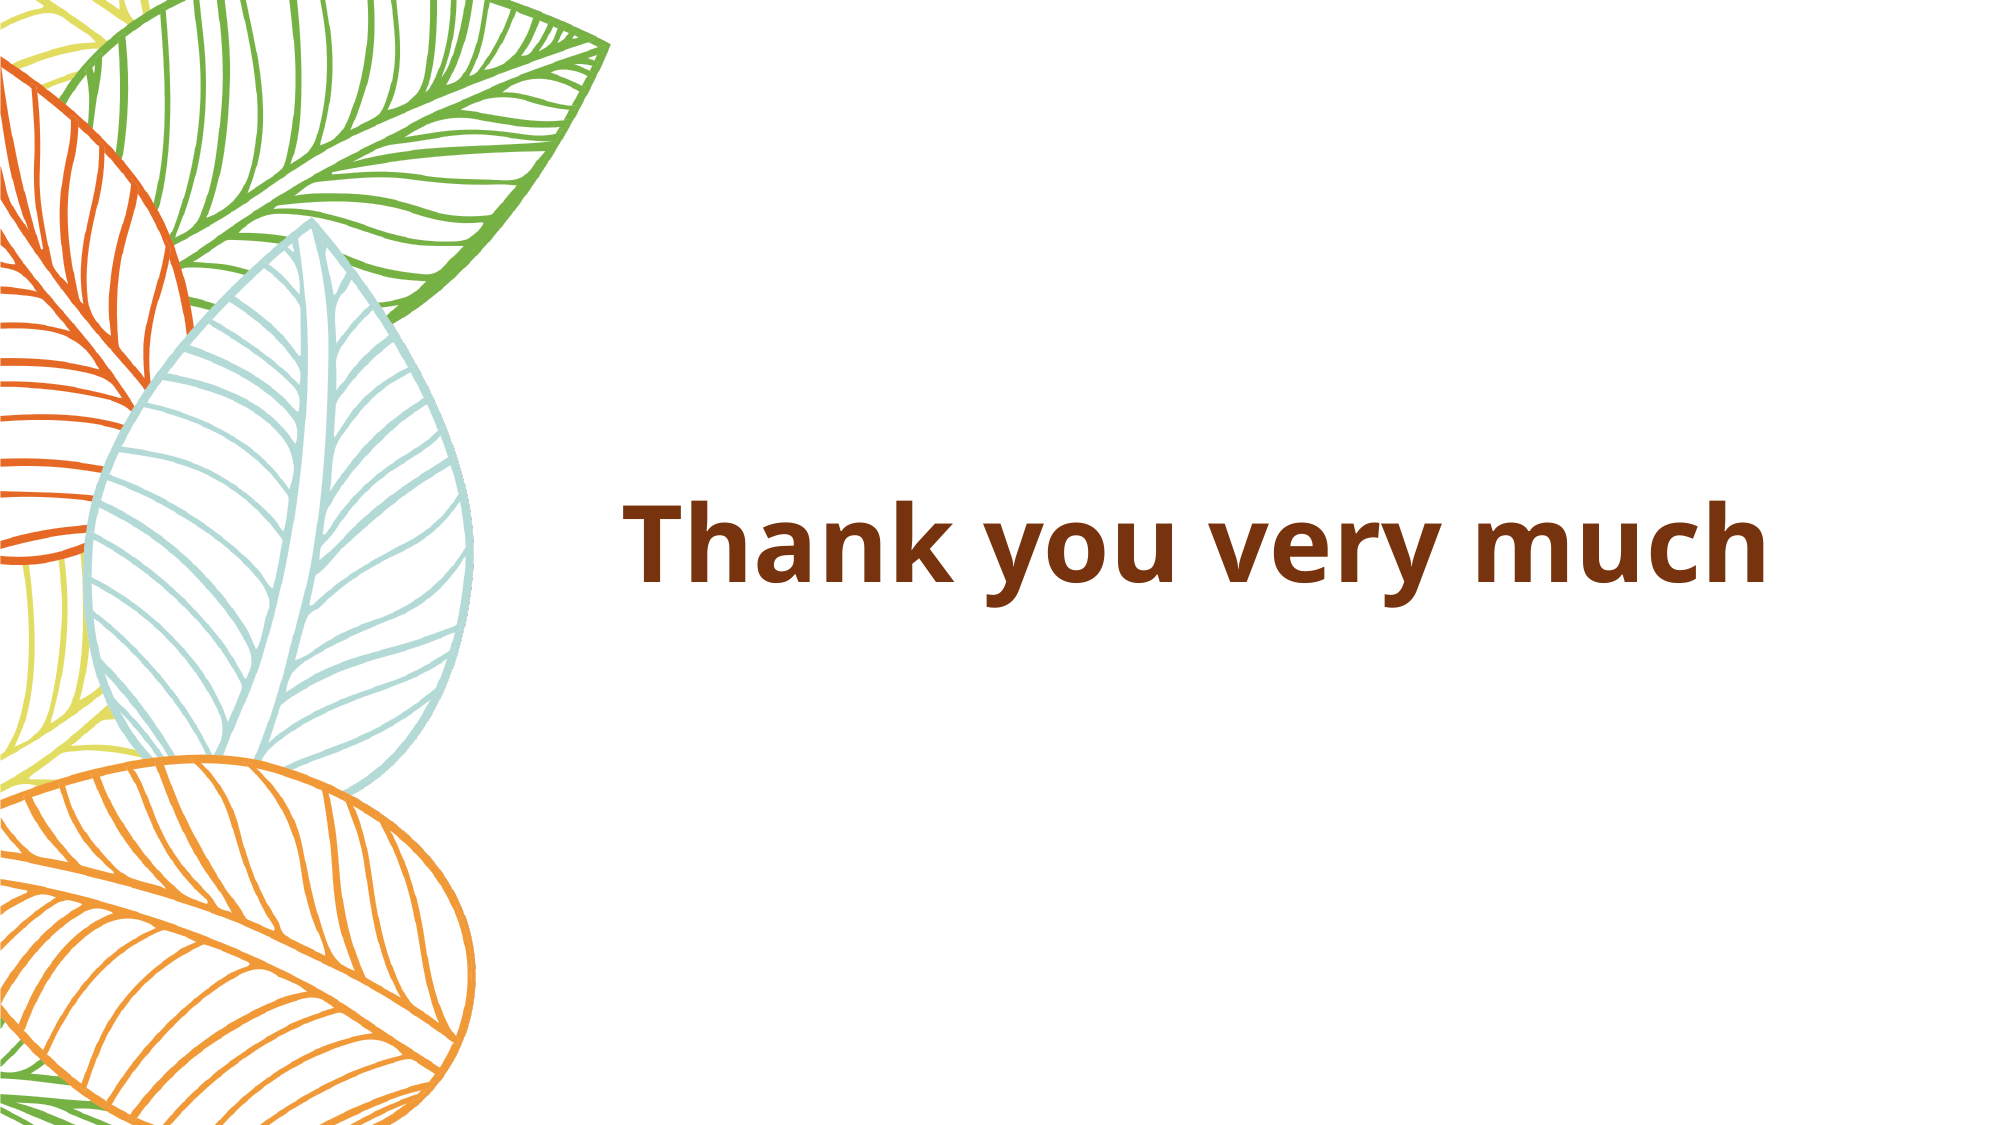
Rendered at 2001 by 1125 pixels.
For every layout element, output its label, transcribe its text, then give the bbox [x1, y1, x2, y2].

picture [0, 0, 611, 1125]
list Thank you very much [606, 482, 1791, 643]
